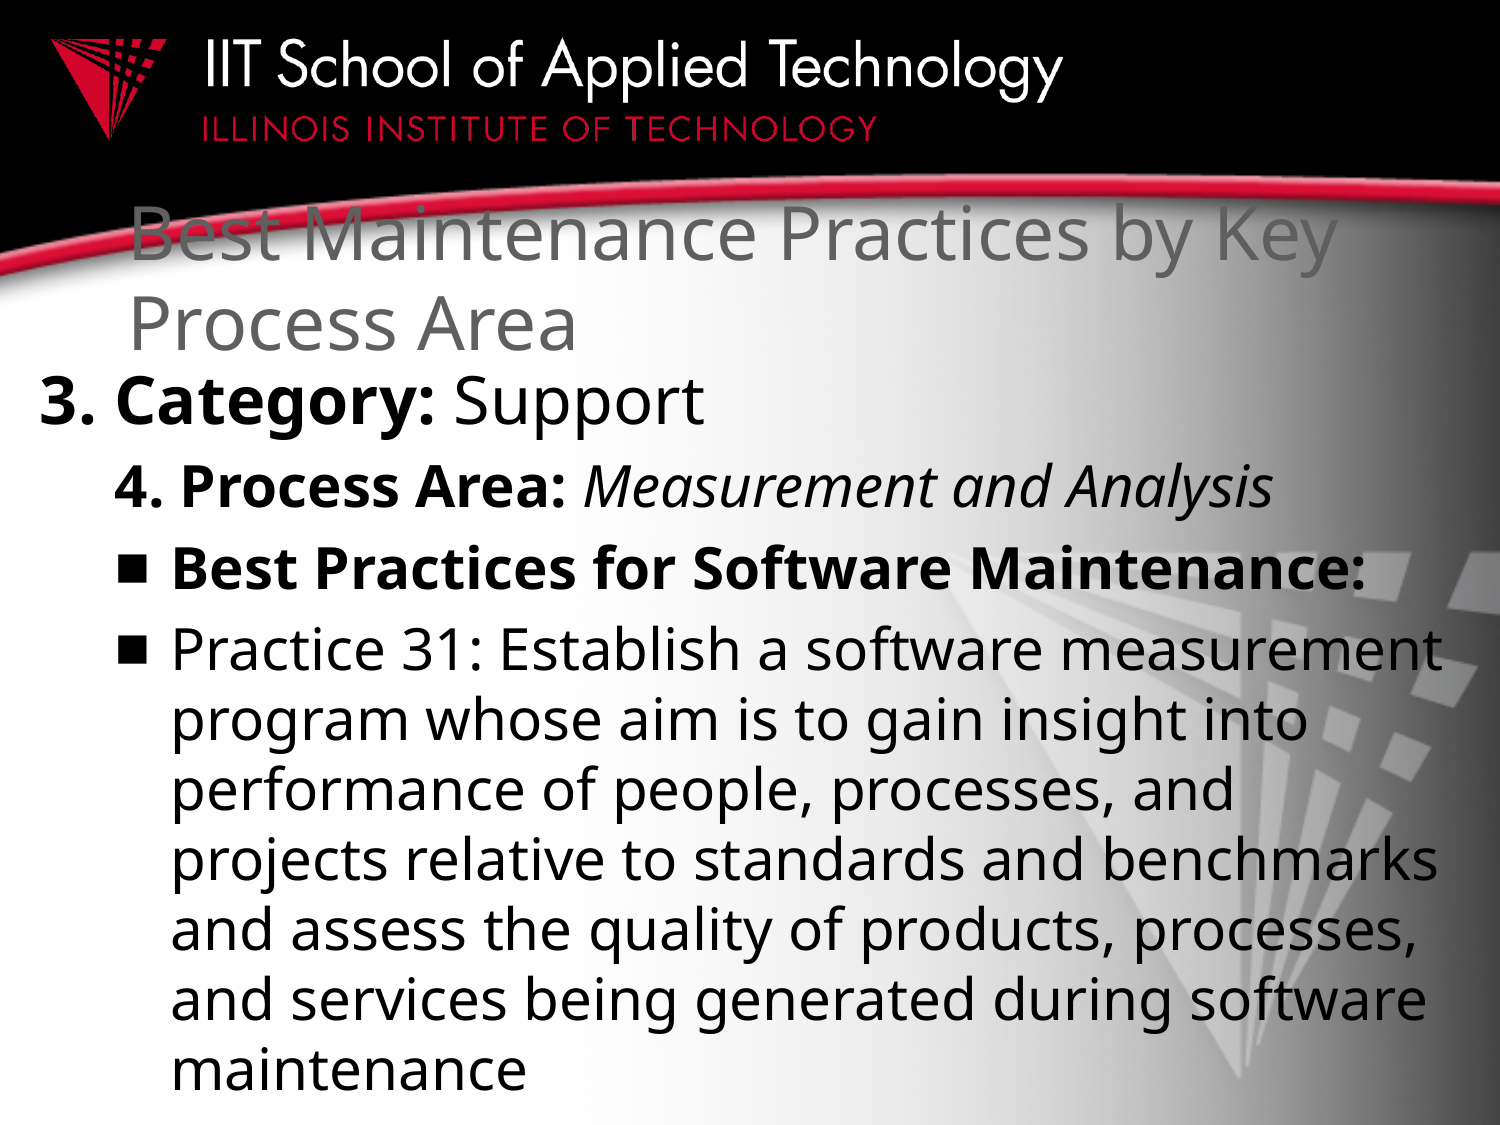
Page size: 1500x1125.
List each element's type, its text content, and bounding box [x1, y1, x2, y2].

picture [0, 0, 1500, 1125]
title Best Maintenance Practices by Key Process Area [112, 199, 1388, 349]
list 3. Category: Support 4. Process Area: Measurement and Analysis Best Practices for Software Maintenance: Practice 31: Establish a software measurement program whose aim is to gain insight into performance of people, processes, and projects relative to standards and benchmarks and assess the quality of products, processes, and services being generated during software maintenance [24, 349, 1463, 1101]
